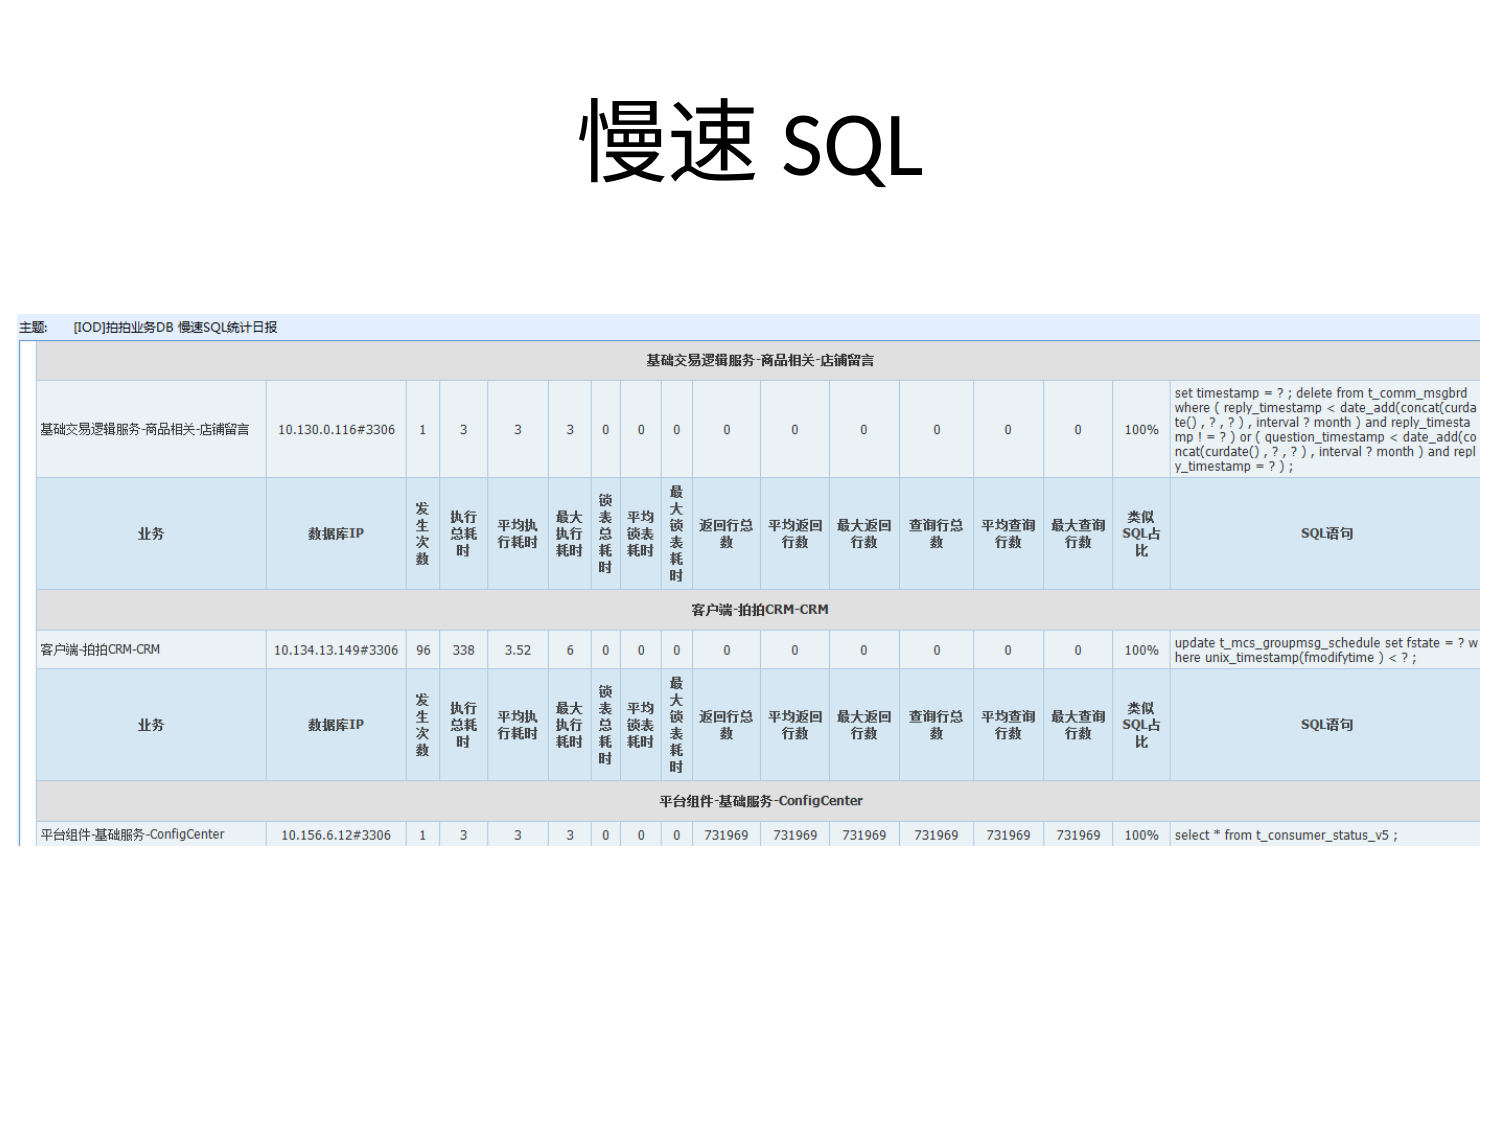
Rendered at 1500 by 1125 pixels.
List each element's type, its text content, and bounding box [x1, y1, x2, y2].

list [17, 314, 1480, 847]
title 慢速SQL [75, 45, 1425, 233]
